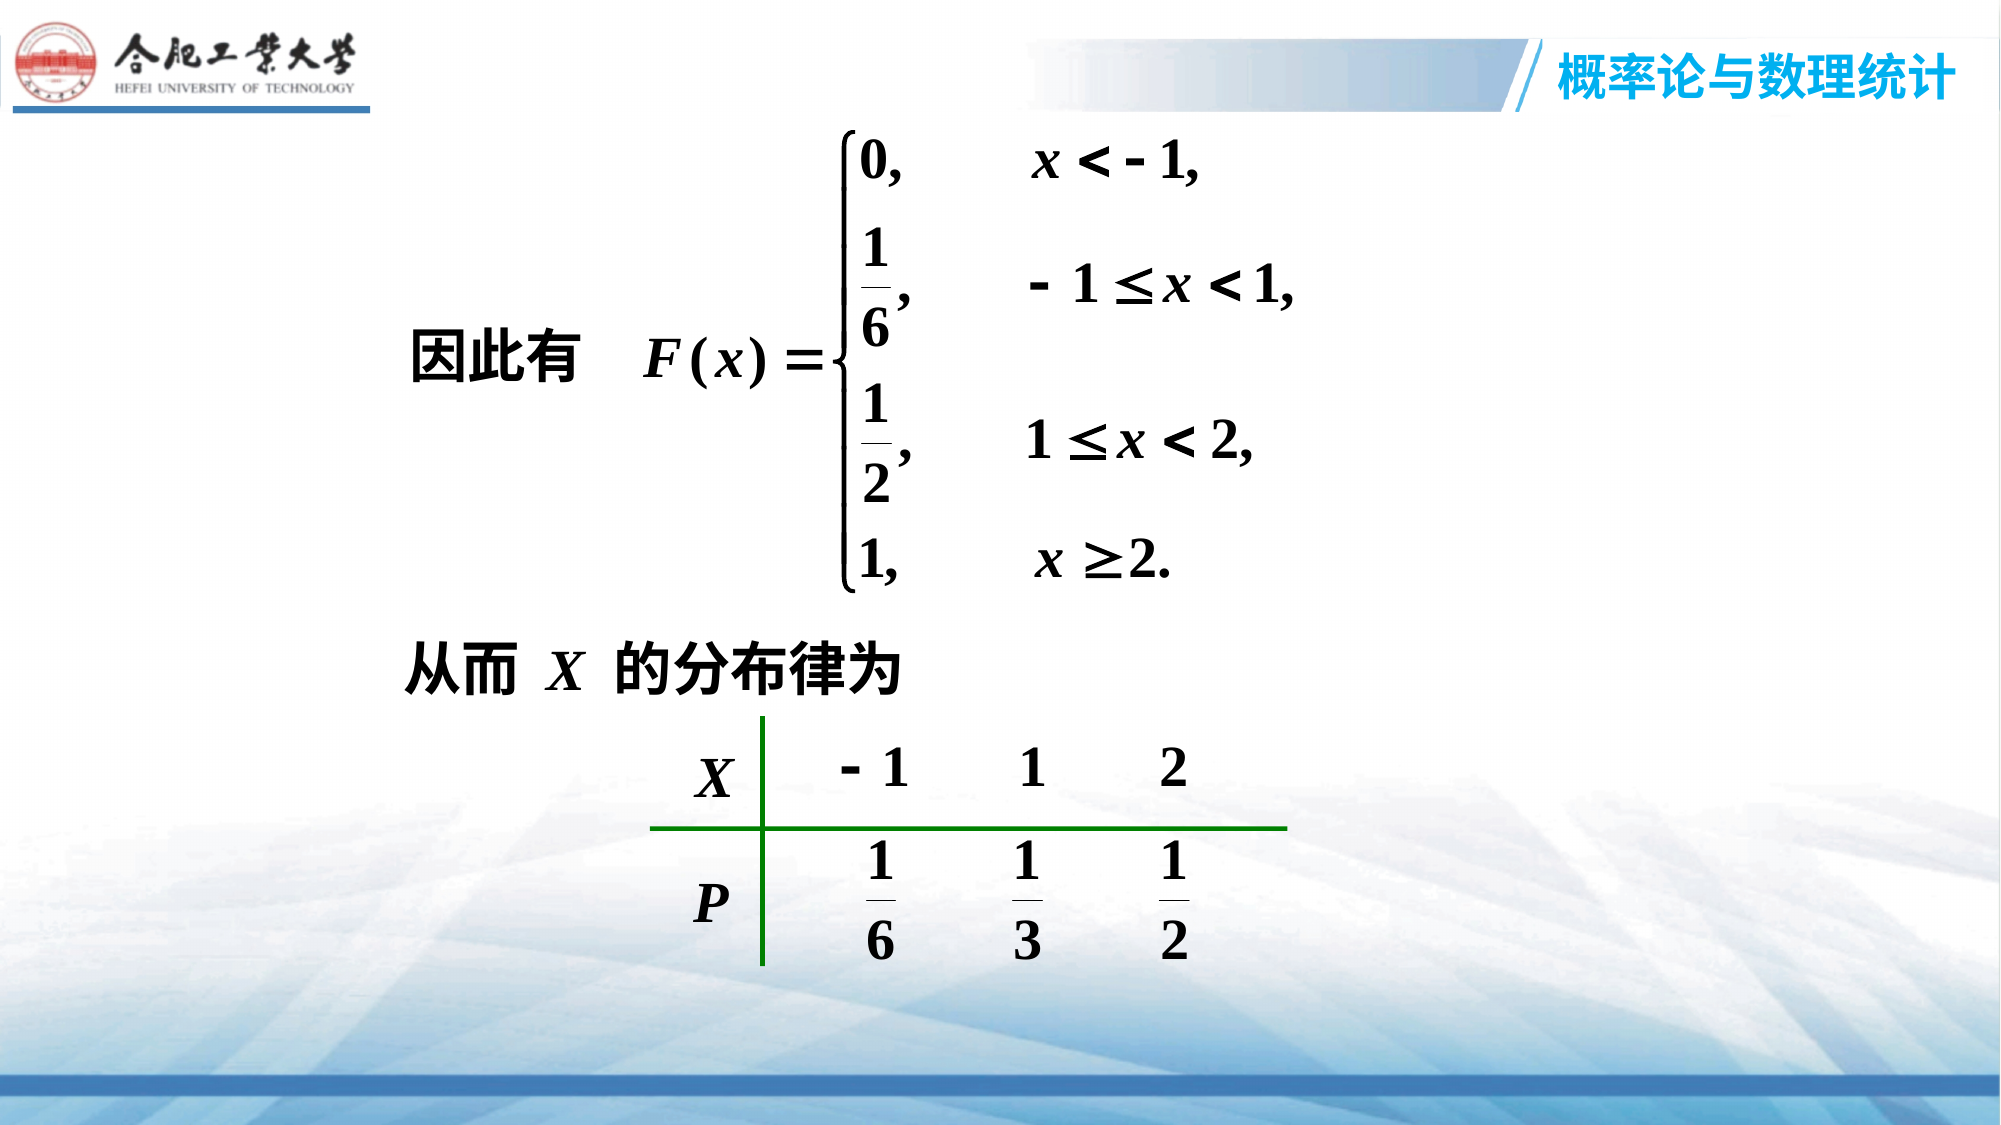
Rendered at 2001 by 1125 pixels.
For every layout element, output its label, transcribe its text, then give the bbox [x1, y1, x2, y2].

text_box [837, 741, 1192, 806]
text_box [687, 753, 746, 802]
text_box 从而 X 的分布律为 [388, 624, 921, 710]
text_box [862, 828, 1194, 967]
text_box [412, 124, 1298, 598]
picture [0, 0, 2001, 1125]
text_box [687, 878, 736, 927]
